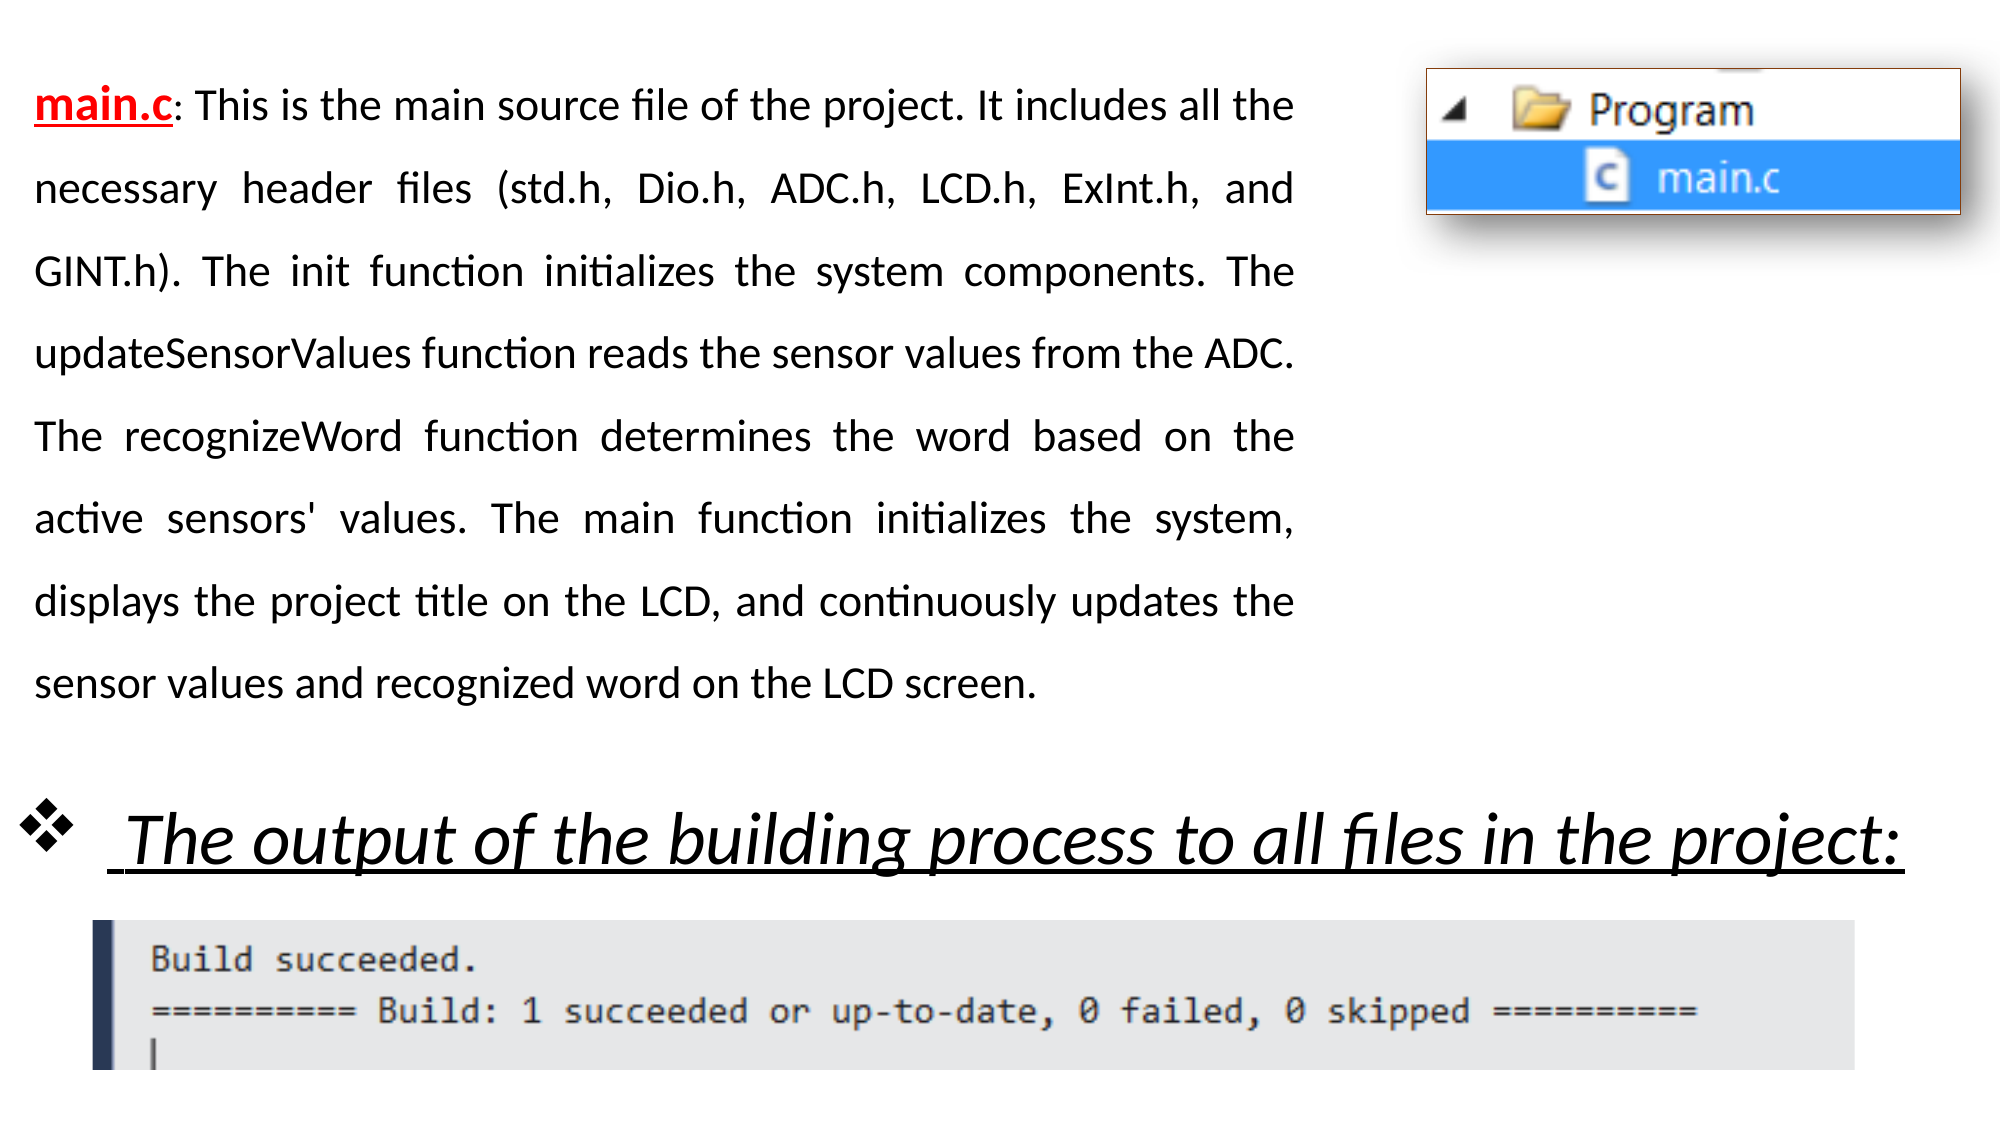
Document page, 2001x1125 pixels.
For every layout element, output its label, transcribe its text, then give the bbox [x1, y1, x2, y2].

text_box main.c: This is the main source file of the project. It includes all the necessary header files (std.h, Dio.h, ADC.h, LCD.h, ExInt.h, and GINT.h). The init function initializes the system components. The updateSensorValues function reads the sensor values from the ADC. The recognizeWord function determines the word based on the active sensors' values. The main function initializes the system, displays the project title on the LCD, and continuously updates the sensor values and recognized word on the LCD screen. [19, 33, 1311, 716]
text_box The output of the building process to all files in the project: [0, 782, 1920, 888]
picture [1426, 68, 1961, 215]
picture [92, 920, 1855, 1070]
